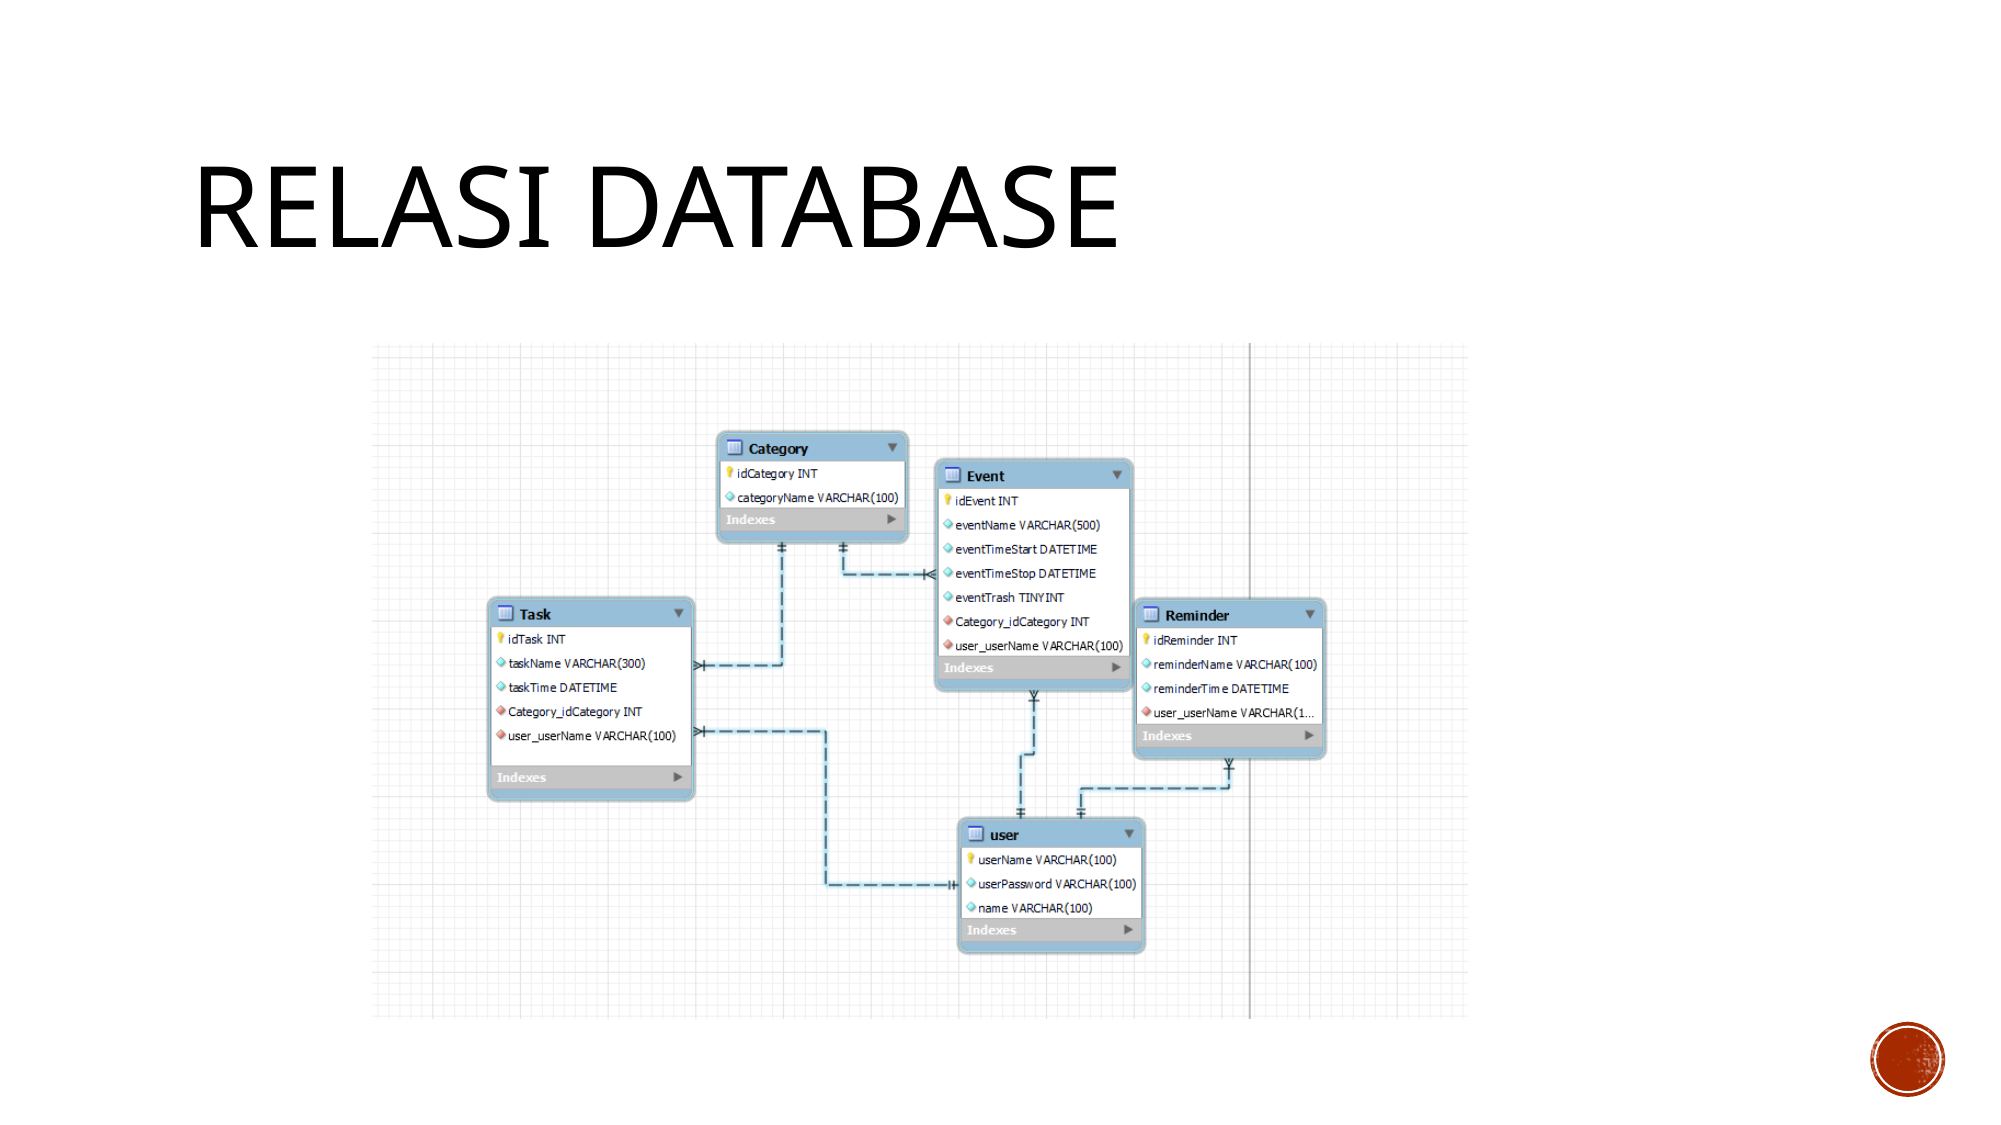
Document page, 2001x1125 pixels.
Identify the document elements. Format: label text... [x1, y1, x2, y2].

picture [372, 343, 1468, 1019]
title Relasi database [175, 79, 1826, 344]
